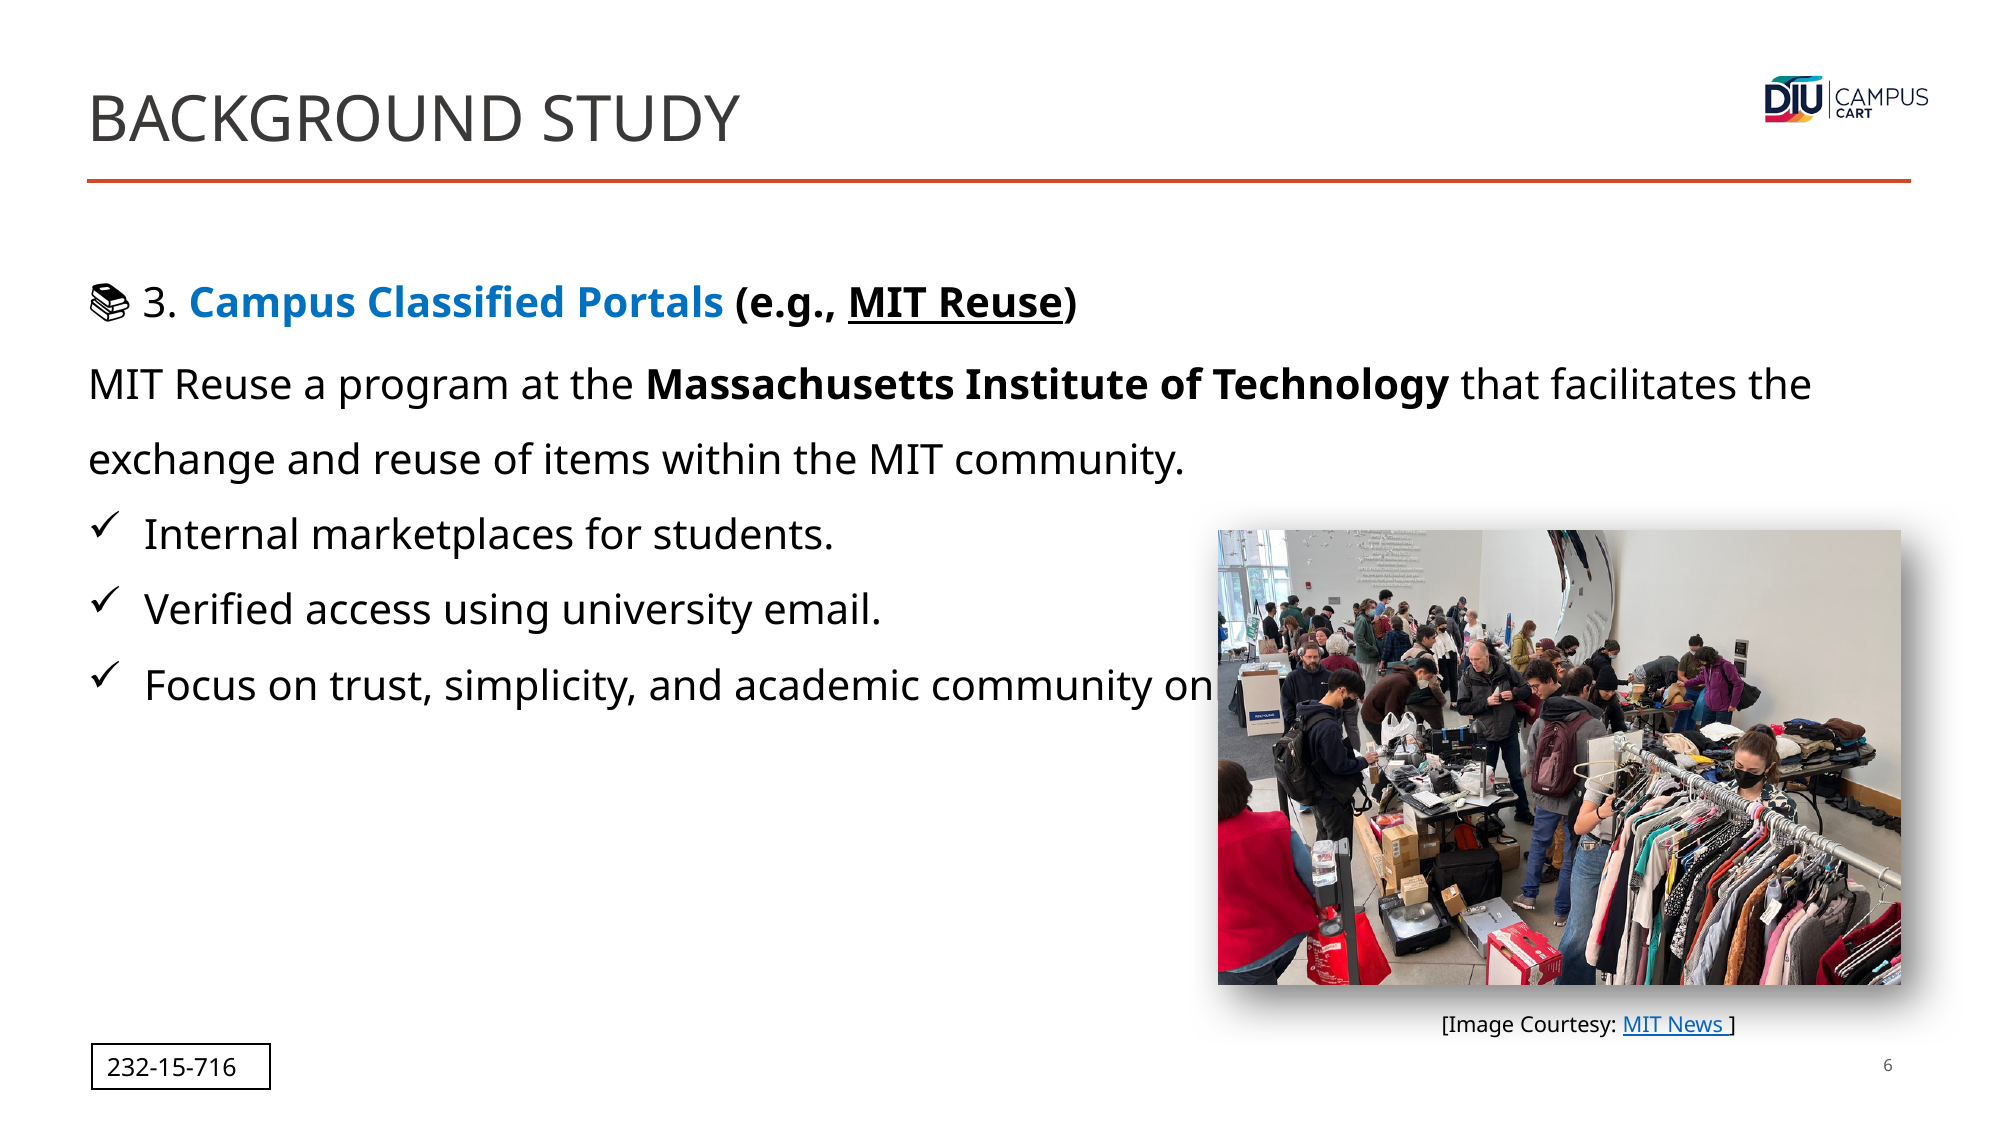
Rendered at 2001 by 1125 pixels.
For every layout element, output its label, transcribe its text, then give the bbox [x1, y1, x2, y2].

text_box [Image Courtesy: MIT News ] [1426, 1003, 2000, 1048]
text_box 232-15-716 [91, 1043, 271, 1090]
list 📚 3. Campus Classified Portals (e.g., MIT Reuse) MIT Reuse a program at the Massachusetts Institute of Technology that facilitates the exchange and reuse of items within the MIT community. Internal marketplaces for students. Verified access using university email. Focus on trust, simplicity, and academic community only. [72, 239, 1954, 995]
title BACKGROUND STUDY [72, 70, 1740, 163]
picture [1740, 35, 1954, 181]
slide_number 6 [1370, 1054, 1908, 1078]
picture [1218, 530, 1901, 986]
